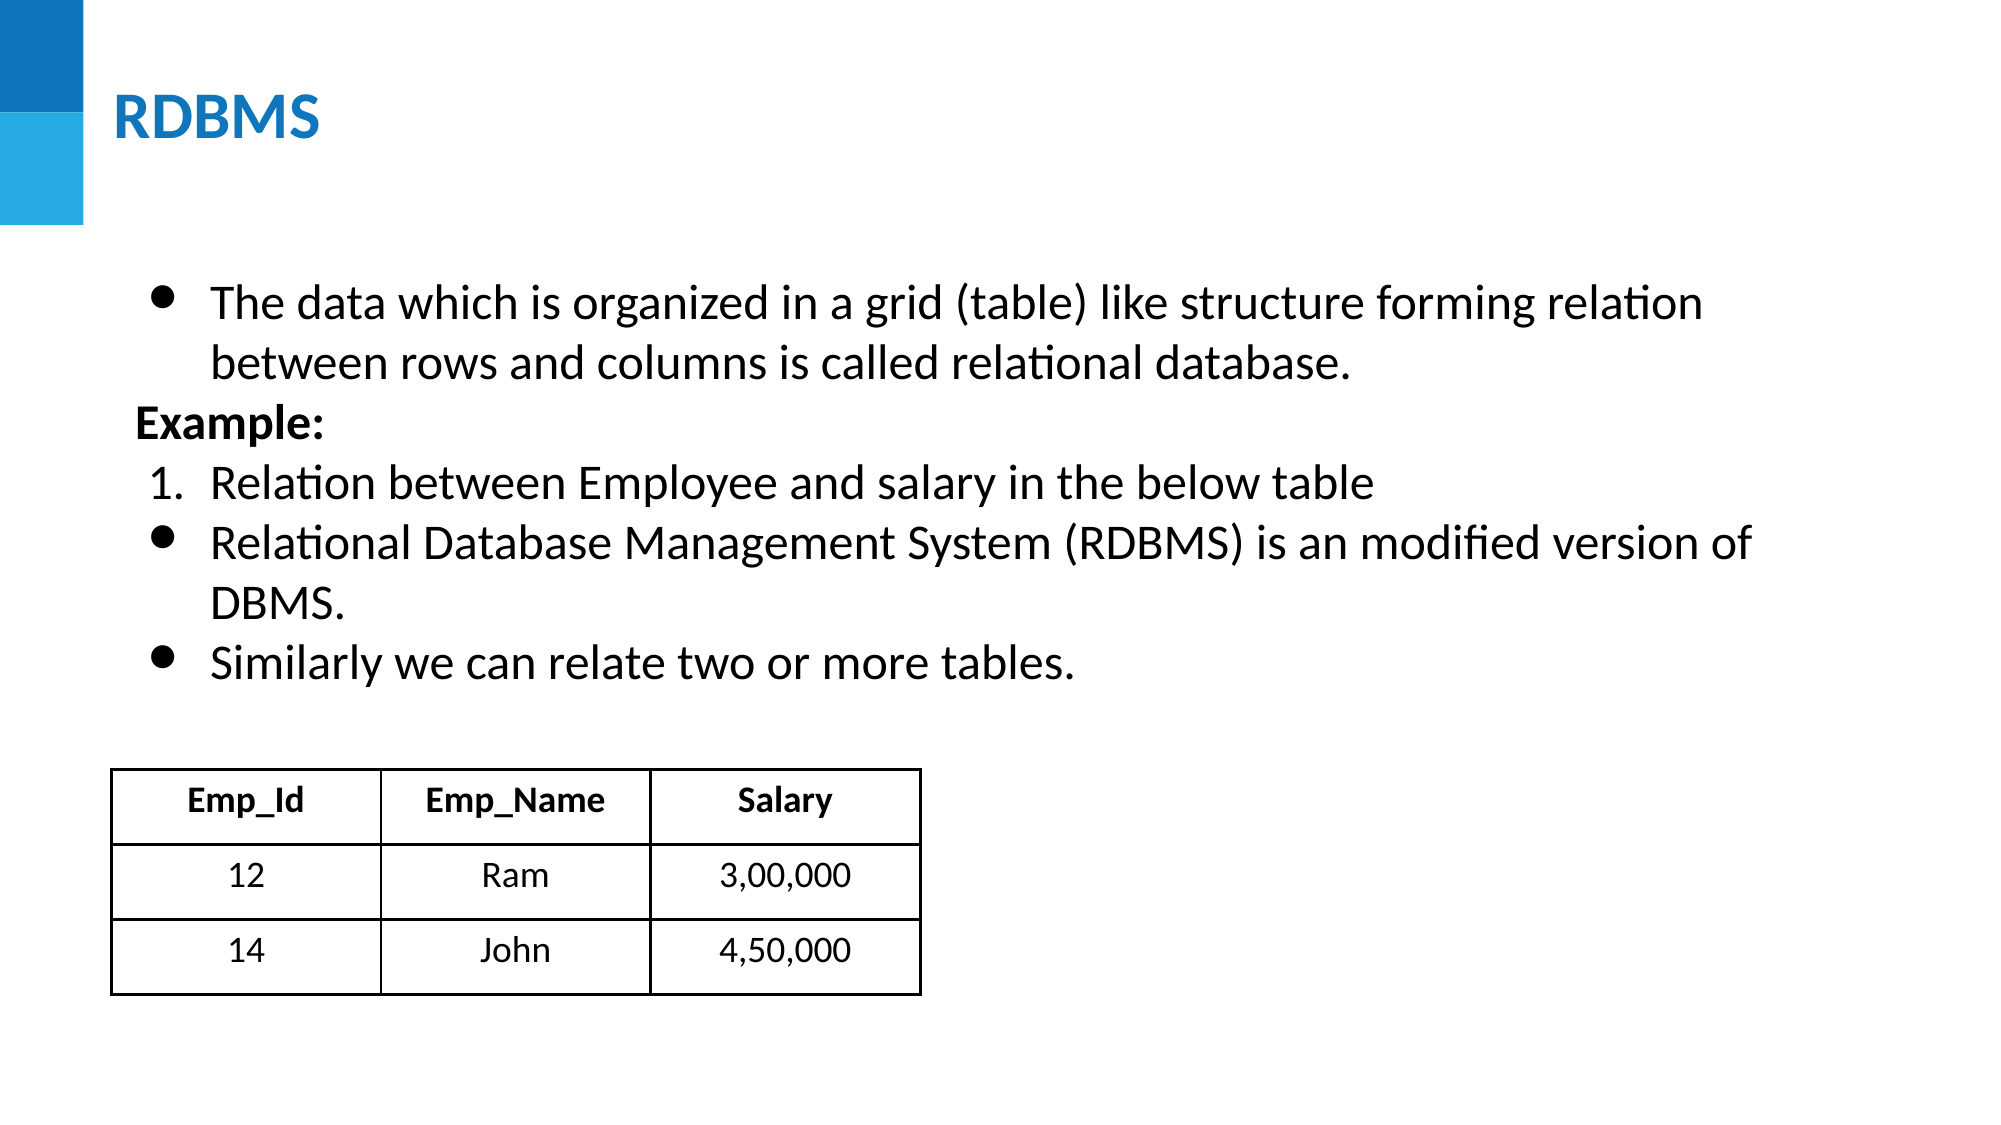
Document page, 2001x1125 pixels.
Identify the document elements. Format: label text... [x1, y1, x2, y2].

table_cell 3,00,000 [652, 846, 919, 918]
table_cell 14 [113, 921, 380, 993]
text_box RDBMS [111, 68, 1907, 155]
table_cell 4,50,000 [652, 921, 919, 993]
table_header Emp_Name [382, 771, 649, 843]
table_cell 12 [113, 846, 380, 918]
table_cell Ram [382, 846, 649, 918]
table_header Salary [652, 771, 919, 843]
table_header Emp_Id [113, 771, 380, 843]
table_cell John [382, 921, 649, 993]
text_box The data which is organized in a grid (table) like structure forming relation between rows and columns is called relational database. Example: Relation between Employee and salary in the below table Relational Database Management System (RDBMS) is an modified version of DBMS. Similarly we can relate two or more tables. [120, 254, 1866, 705]
